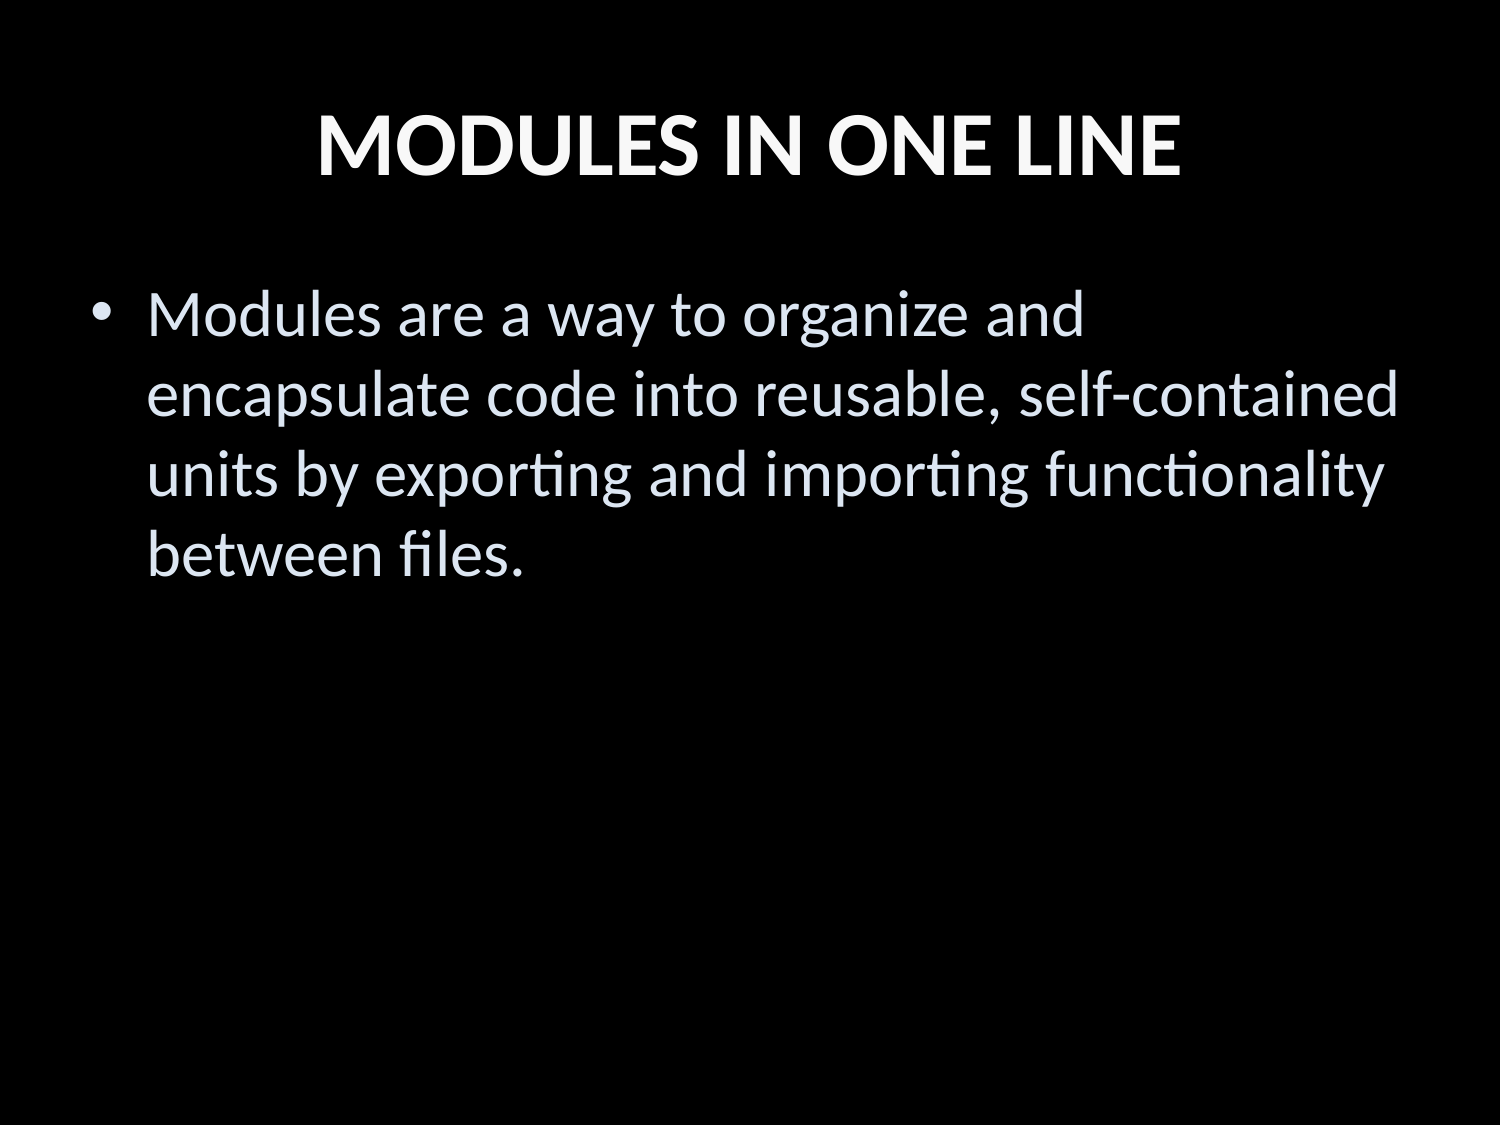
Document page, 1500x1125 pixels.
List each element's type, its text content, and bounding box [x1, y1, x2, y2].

title MODULES IN ONE LINE [75, 45, 1425, 233]
list Modules are a way to organize and encapsulate code into reusable, self-contained units by exporting and importing functionality between files. [75, 262, 1425, 1005]
